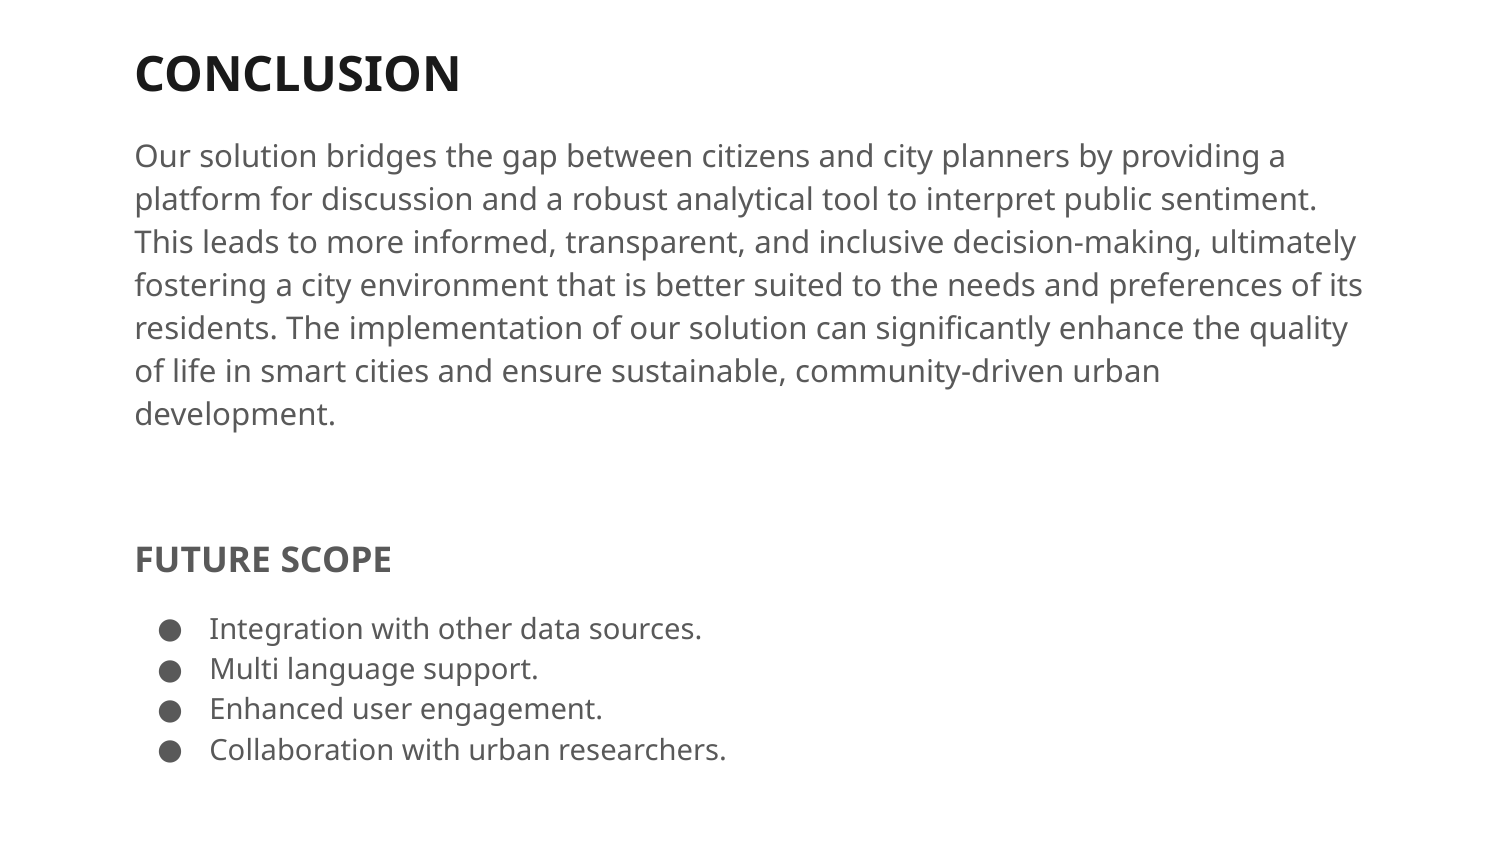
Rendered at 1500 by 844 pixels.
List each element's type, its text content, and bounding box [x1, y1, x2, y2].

title CONCLUSION [119, 27, 1381, 115]
list Our solution bridges the gap between citizens and city planners by providing a platform for discussion and a robust analytical tool to interpret public sentiment. This leads to more informed, transparent, and inclusive decision-making, ultimately fostering a city environment that is better suited to the needs and preferences of its residents. The implementation of our solution can significantly enhance the quality of life in smart cities and ensure sustainable, community-driven urban development. FUTURE SCOPE Integration with other data sources. Multi language support. Enhanced user engagement. Collaboration with urban researchers. [119, 115, 1381, 794]
